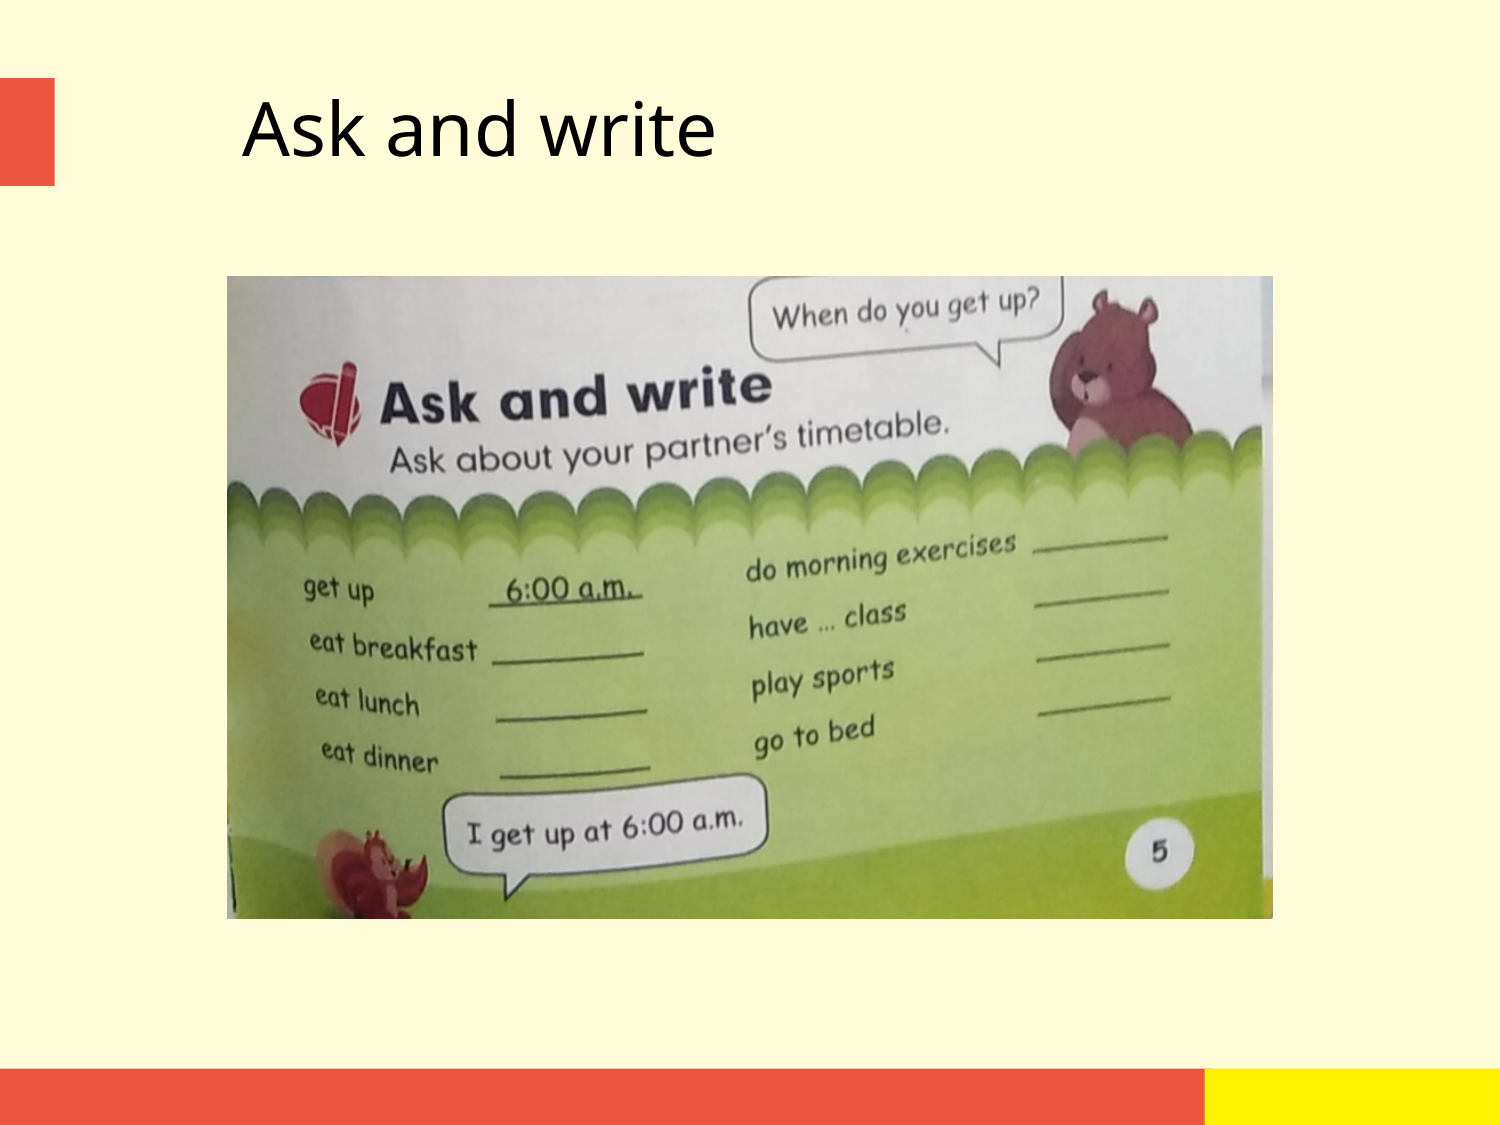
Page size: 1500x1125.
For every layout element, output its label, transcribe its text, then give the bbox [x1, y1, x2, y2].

picture [227, 276, 1273, 919]
text_box Ask and write [227, 74, 863, 180]
